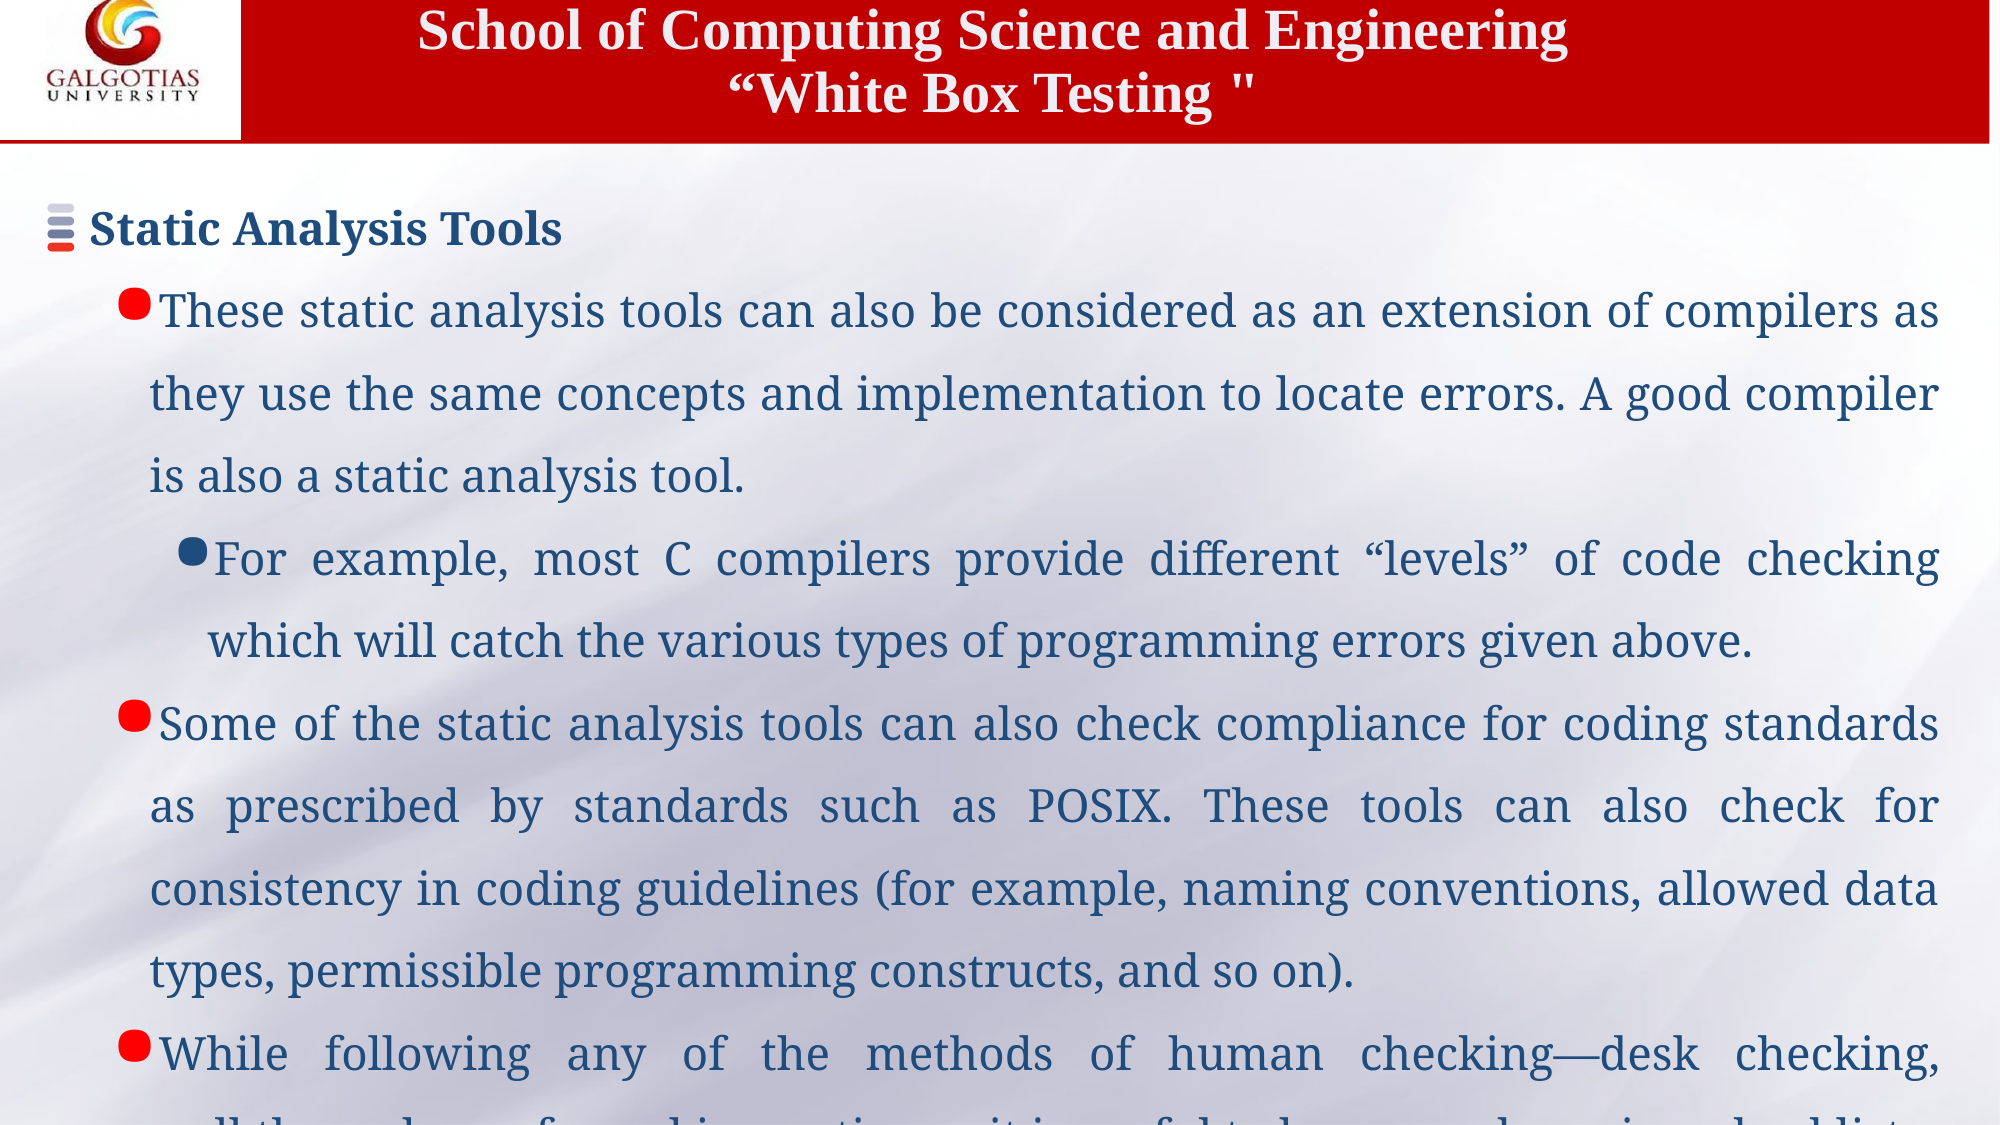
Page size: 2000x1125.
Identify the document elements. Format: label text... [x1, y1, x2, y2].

picture [0, 0, 241, 140]
list Static Analysis Tools These static analysis tools can also be considered as an extension of compilers as they use the same concepts and implementation to locate errors. A good compiler is also a static analysis tool. For example, most C compilers provide different “levels” of code checking which will catch the various types of programming errors given above. Some of the static analysis tools can also check compliance for coding standards as prescribed by standards such as POSIX. These tools can also check for consistency in coding guidelines (for example, naming conventions, allowed data types, permissible programming constructs, and so on). While following any of the methods of human checking—desk checking, walkthroughs, or formal inspections—it is useful to have a code review checklist. [31, 164, 1957, 1078]
text_box School of Computing Science and Engineering “White Box Testing " [244, 0, 1990, 144]
picture [0, 0, 2000, 1125]
